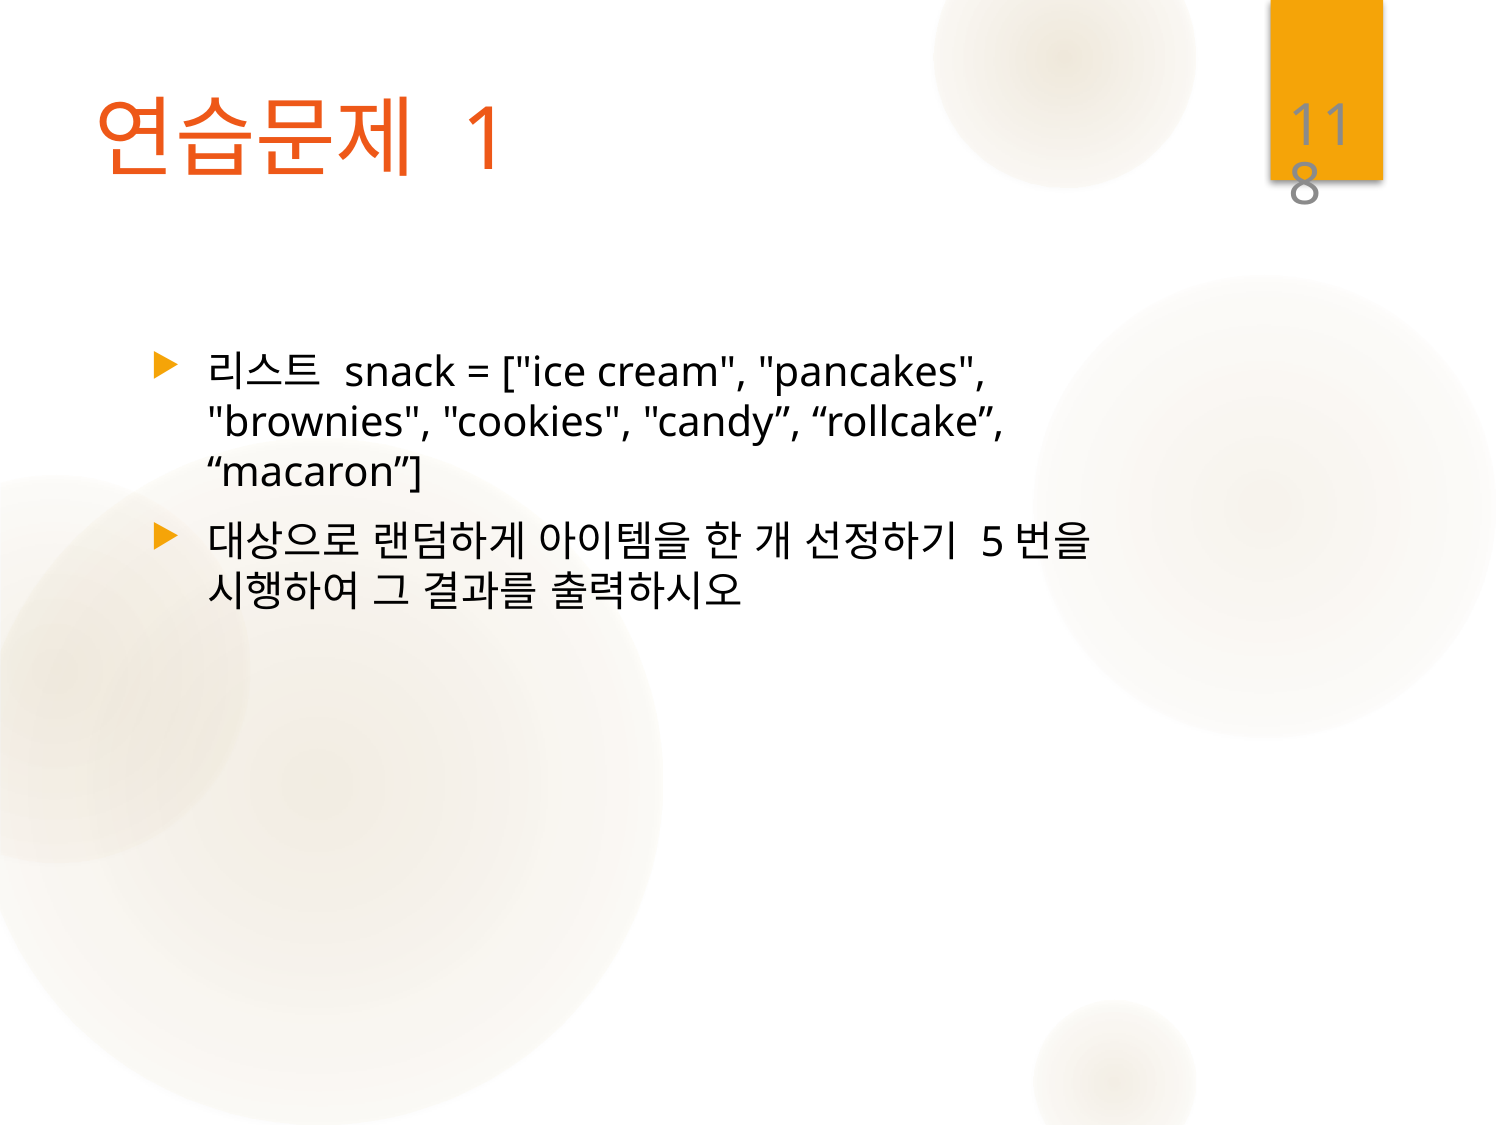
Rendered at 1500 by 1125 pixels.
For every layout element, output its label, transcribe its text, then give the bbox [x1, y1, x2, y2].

list 리스트 snack = ["ice cream", "pancakes", "brownies", "cookies", "candy”, “rollcake”, “macaron”] 대상으로 랜덤하게 아이템을 한 개 선정하기 5번을 시행하여 그 결과를 출력하시오 [135, 336, 1237, 1025]
slide_number 118 [1273, 48, 1378, 175]
title 연습문제 1 [79, 74, 1237, 304]
